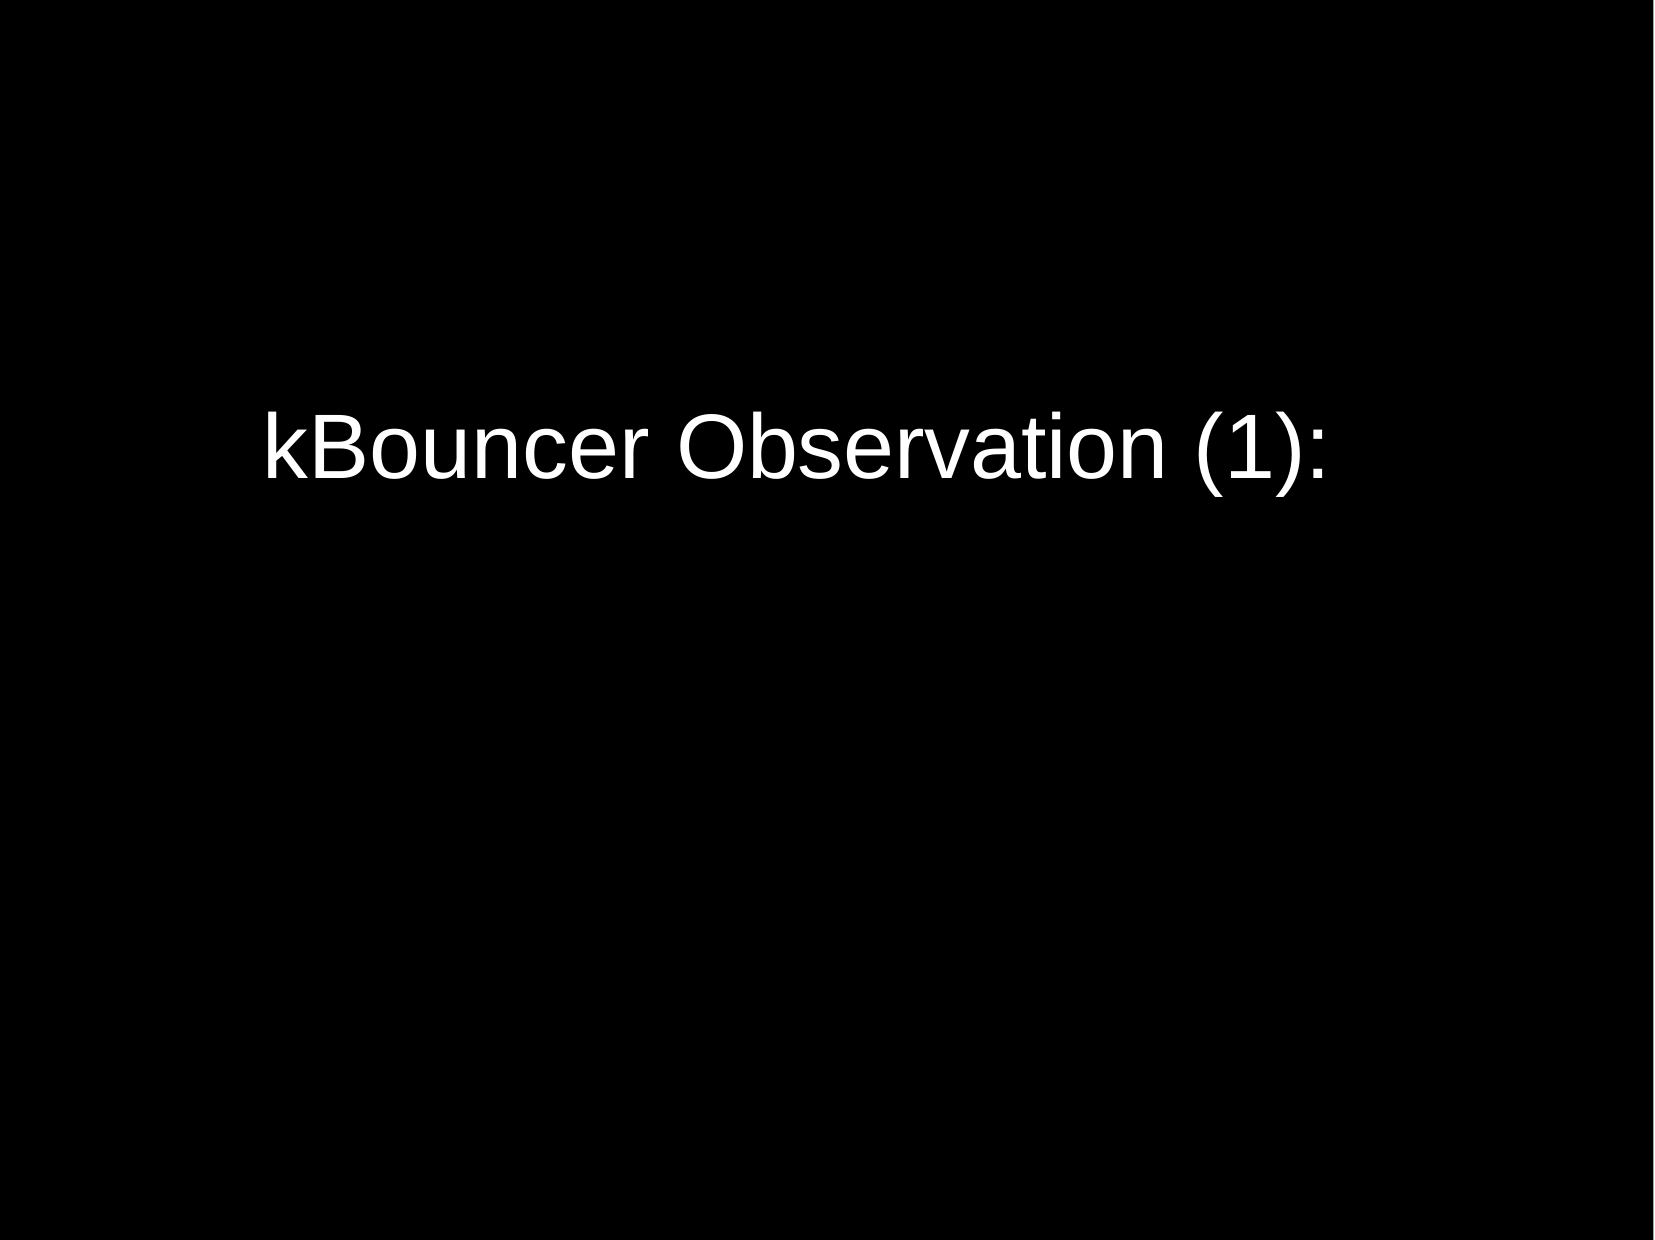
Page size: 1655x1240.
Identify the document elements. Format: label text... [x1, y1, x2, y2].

title kBouncer Observation (1): [260, 384, 1333, 594]
picture [0, 0, 1654, 1240]
